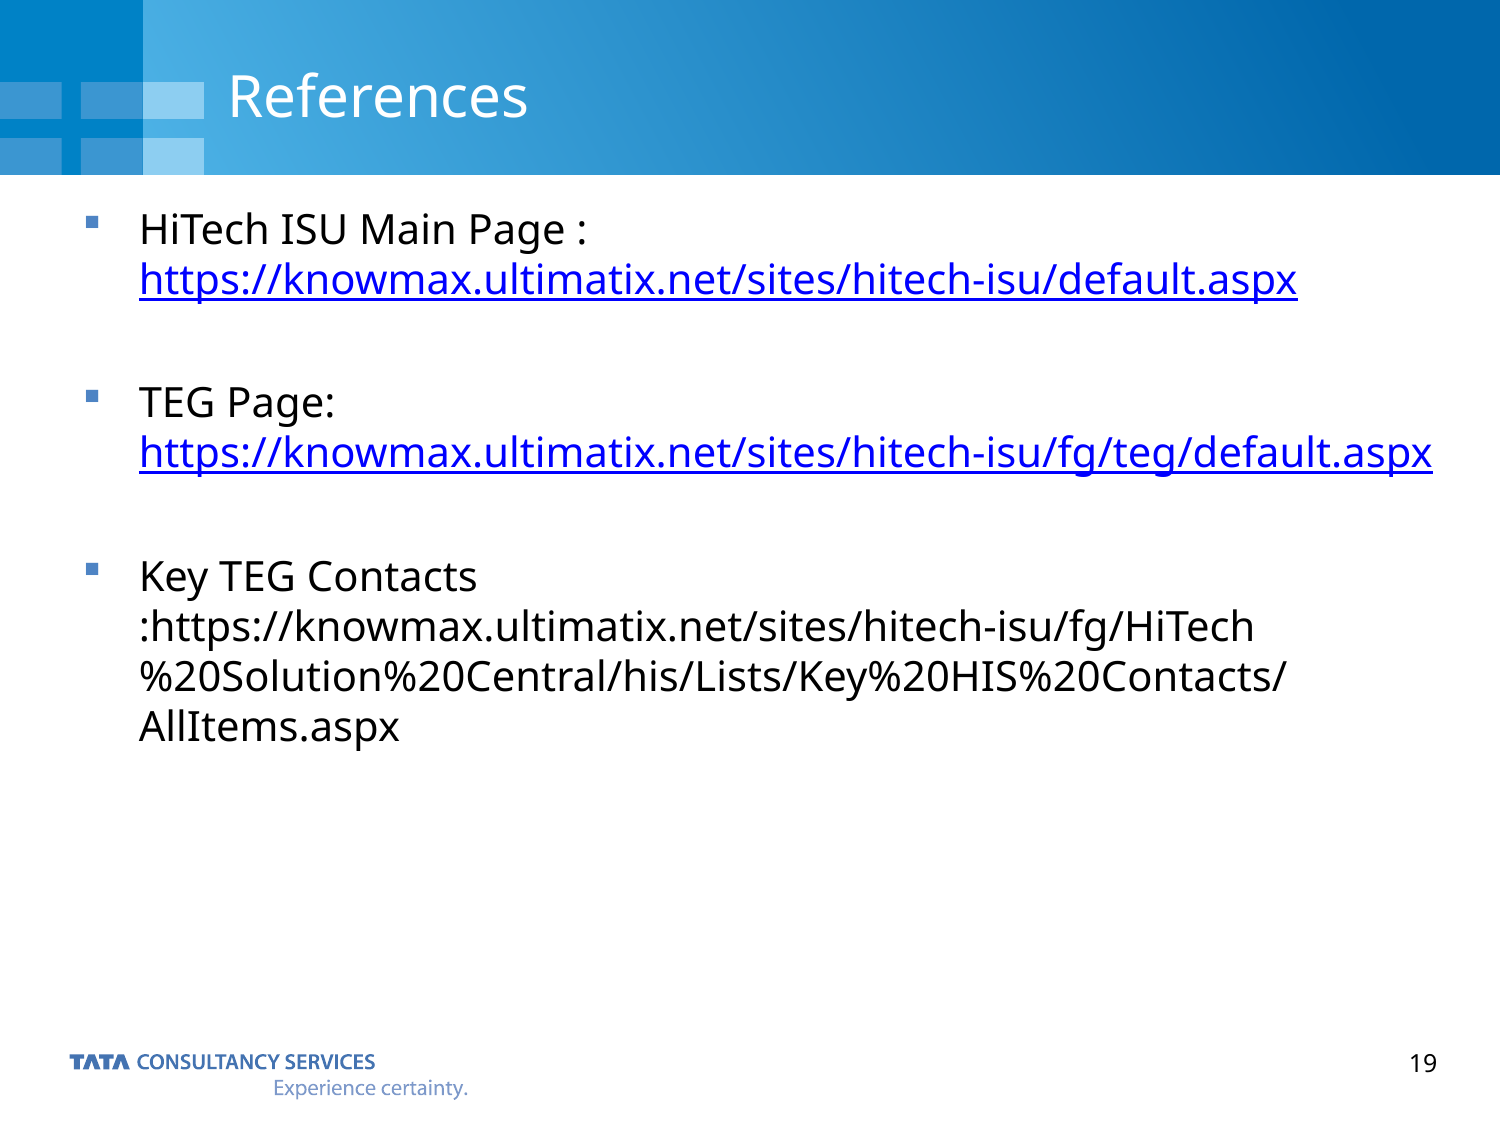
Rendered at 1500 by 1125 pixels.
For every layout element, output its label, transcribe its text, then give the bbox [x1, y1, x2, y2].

list HiTech ISU Main Page : https://knowmax.ultimatix.net/sites/hitech-isu/default.aspx TEG Page: https://knowmax.ultimatix.net/sites/hitech-isu/fg/teg/default.aspx Key TEG Contacts :https://knowmax.ultimatix.net/sites/hitech-isu/fg/HiTech%20Solution%20Central/his/Lists/Key%20HIS%20Contacts/AllItems.aspx [67, 195, 1450, 938]
title References [212, 54, 1450, 135]
